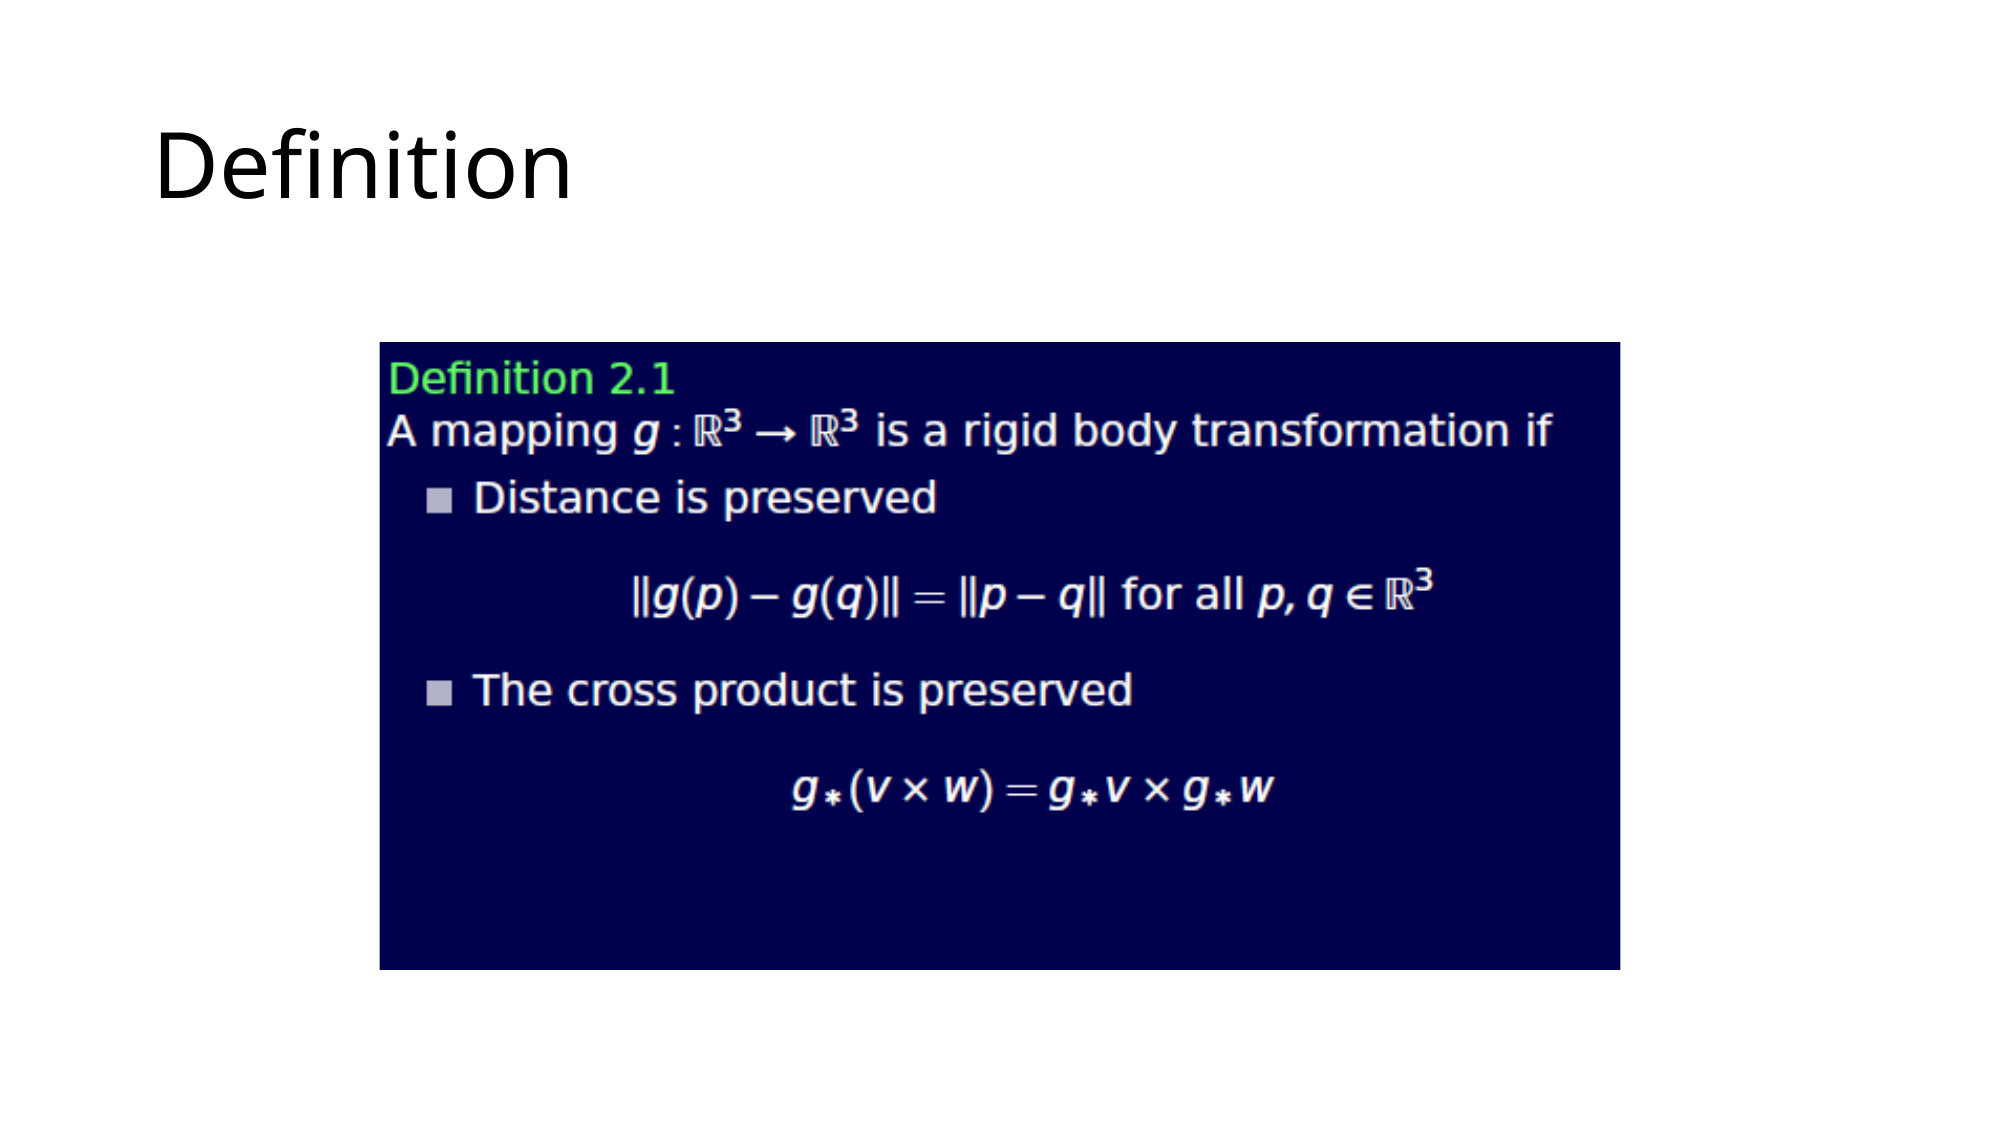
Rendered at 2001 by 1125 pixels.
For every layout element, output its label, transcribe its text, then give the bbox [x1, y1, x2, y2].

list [379, 342, 1621, 970]
title Definition [137, 59, 1863, 278]
